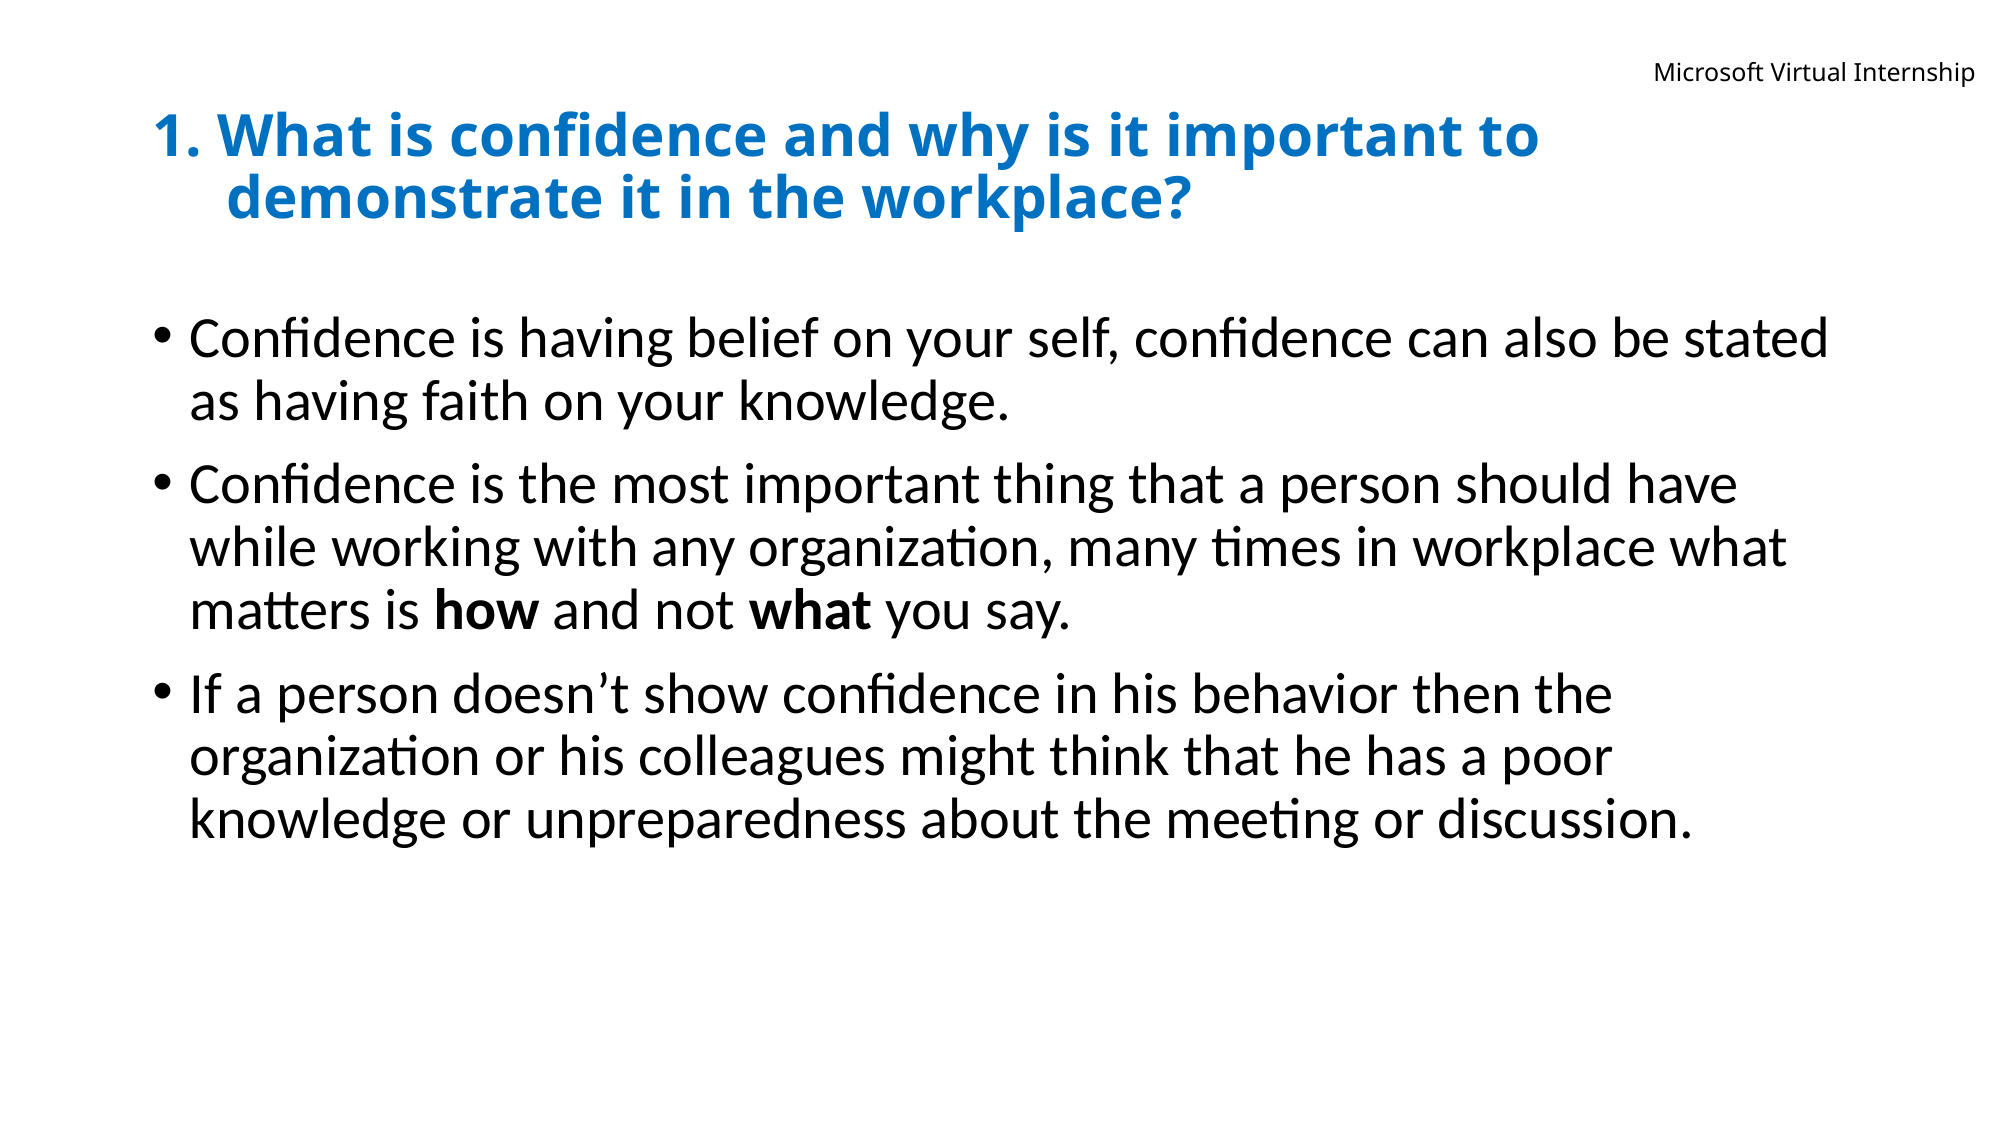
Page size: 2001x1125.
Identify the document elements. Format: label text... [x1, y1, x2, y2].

list Confidence is having belief on your self, confidence can also be stated as having faith on your knowledge. Confidence is the most important thing that a person should have while working with any organization, many times in workplace what matters is how and not what you say. If a person doesn’t show confidence in his behavior then the organization or his colleagues might think that he has a poor knowledge or unpreparedness about the meeting or discussion. [137, 299, 1863, 1014]
text_box Microsoft Virtual Internship [1638, 48, 2000, 94]
title 1. What is confidence and why is it important to demonstrate it in the workplace? [137, 59, 1863, 278]
